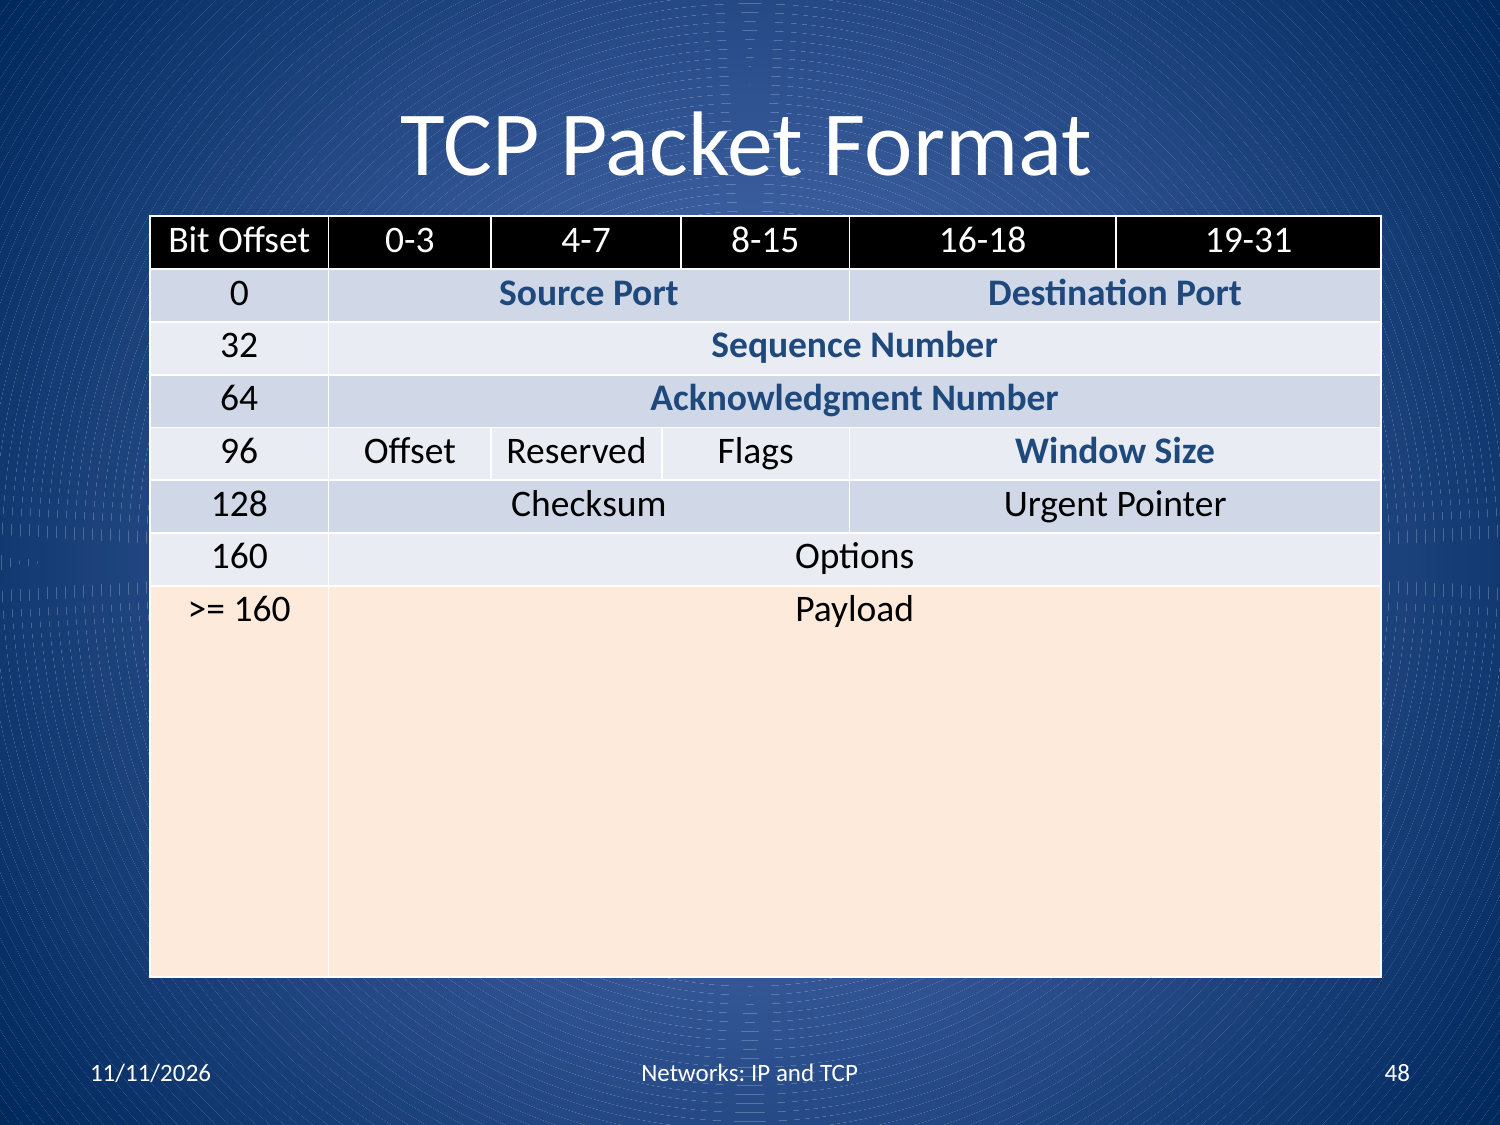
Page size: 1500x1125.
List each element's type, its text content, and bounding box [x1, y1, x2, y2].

table_cell Urgent Pointer [850, 481, 1380, 532]
table_cell Flags [663, 428, 849, 479]
table_cell Source Port [329, 270, 849, 321]
table_header 19-31 [1117, 217, 1380, 268]
footer Networks: IP and TCP [512, 1042, 988, 1103]
table_header 8-15 [682, 217, 849, 268]
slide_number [75, 1042, 425, 1103]
table_cell 64 [151, 376, 328, 427]
table_cell 128 [151, 481, 328, 532]
table_cell Window Size [850, 428, 1380, 479]
table_header 0-3 [329, 217, 490, 268]
table_cell Sequence Number [329, 323, 1380, 374]
table_cell 0 [151, 270, 328, 321]
table_cell Checksum [329, 481, 849, 532]
table_cell Payload [329, 587, 1380, 976]
table_cell 32 [151, 323, 328, 374]
table_header 16-18 [850, 217, 1115, 268]
table_cell Destination Port [850, 270, 1380, 321]
table_cell >= 160 [151, 587, 328, 976]
table_header 4-7 [492, 217, 680, 268]
slide_number 48 [1074, 1042, 1425, 1103]
table_cell Options [329, 534, 1380, 585]
table_cell Reserved [492, 428, 661, 479]
table_cell Offset [329, 428, 490, 479]
table_cell 96 [151, 428, 328, 479]
title TCP Packet Format [74, 44, 1426, 233]
table_cell Acknowledgment Number [329, 376, 1380, 427]
table_header Bit Offset [151, 217, 328, 268]
table_cell 160 [151, 534, 328, 585]
